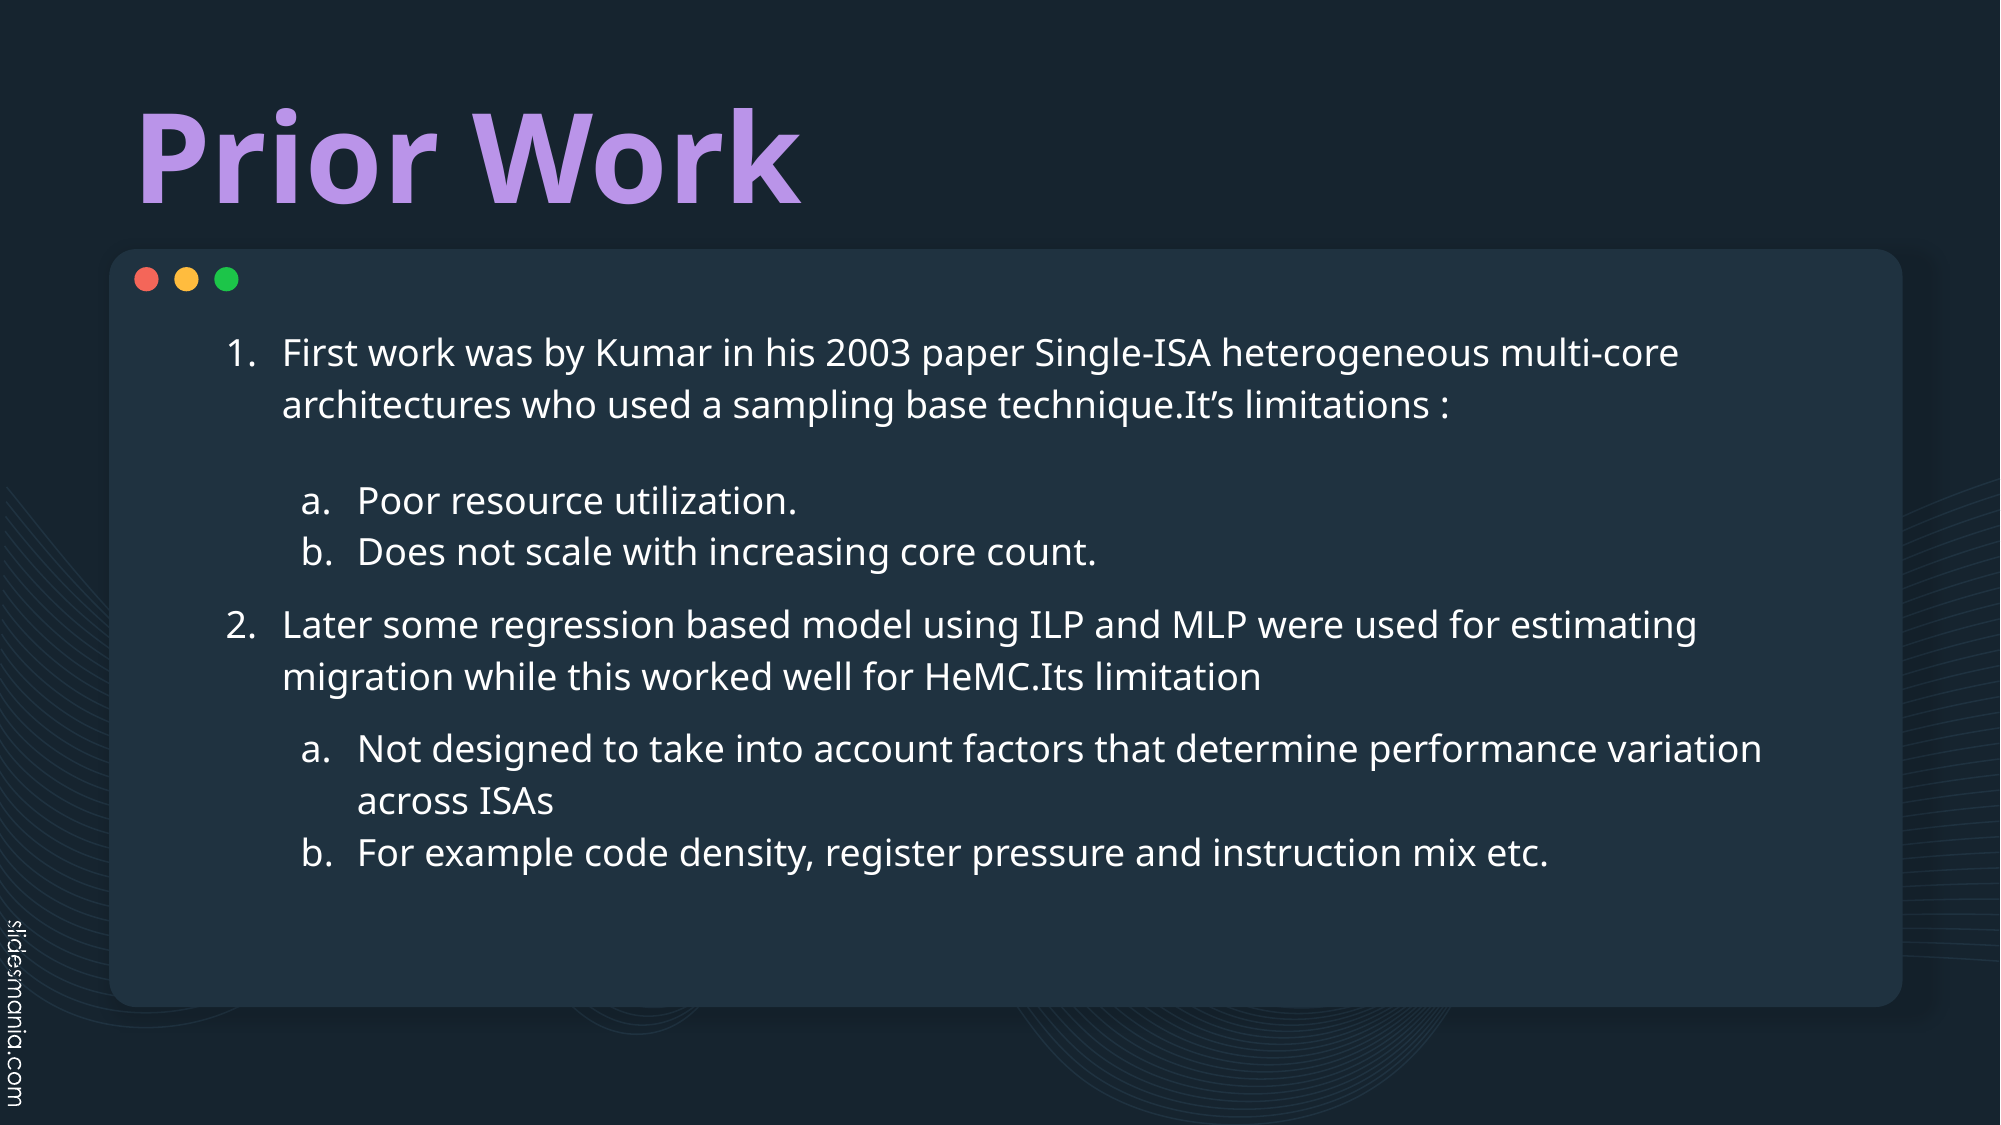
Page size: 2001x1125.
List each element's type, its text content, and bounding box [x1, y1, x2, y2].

text_box First work was by Kumar in his 2003 paper Single-ISA heterogeneous multi-core architectures who used a sampling base technique.It’s limitations : Poor resource utilization. Does not scale with increasing core count. Later some regression based model using ILP and MLP were used for estimating migration while this worked well for HeMC.Its limitation Not designed to take into account factors that determine performance variation across ISAs For example code density, register pressure and instruction mix etc. [191, 307, 1835, 1125]
title Prior Work [112, 58, 1713, 185]
